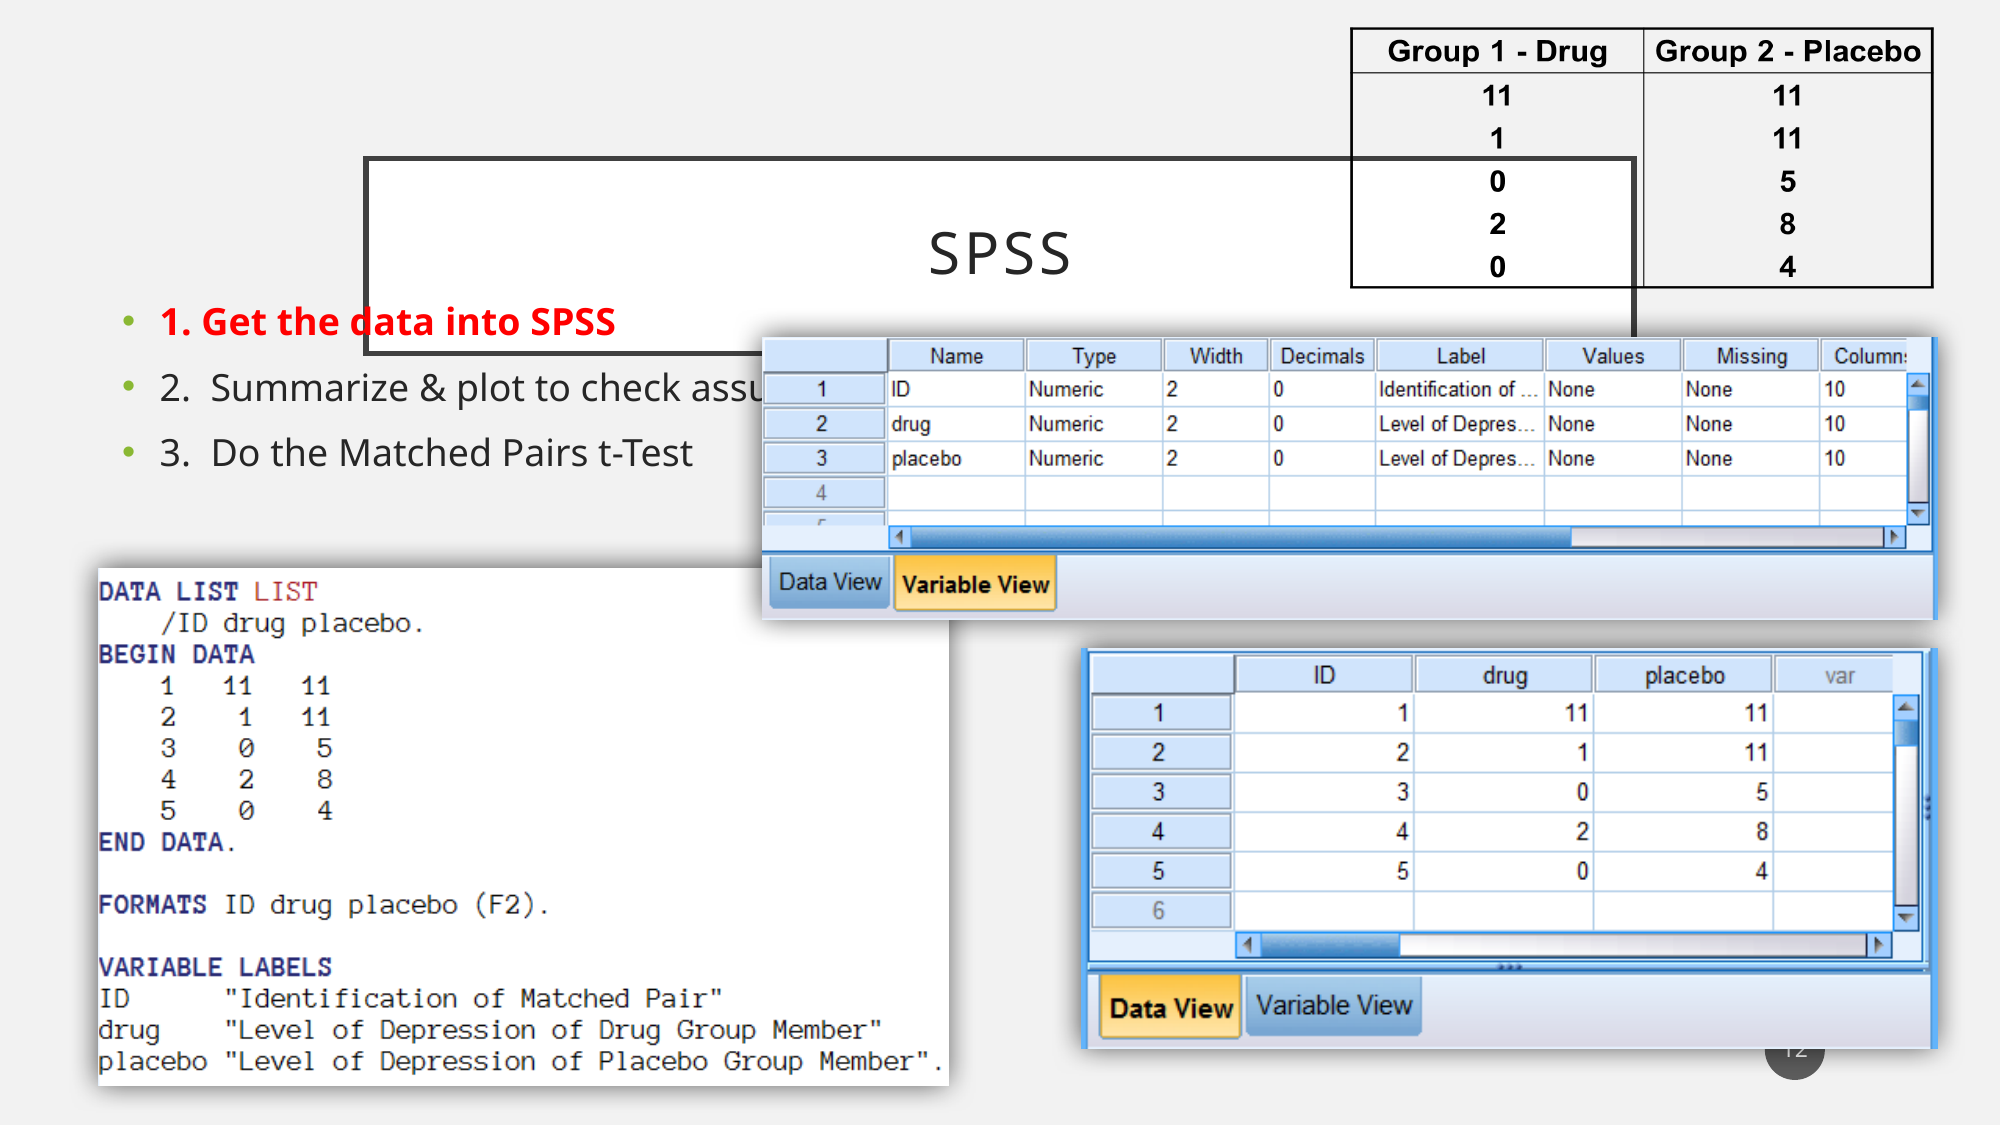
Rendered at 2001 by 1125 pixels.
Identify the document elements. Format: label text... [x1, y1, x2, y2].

picture [98, 337, 1938, 1086]
footer Cohen Chap 11 - Matched t test [968, 1023, 1231, 1076]
picture [1081, 648, 1938, 1049]
title SPSS [363, 156, 1637, 314]
list 1. Get the data into SPSS 2. Summarize & plot to check assumptions 3. Do the Matched Pairs t-Test [107, 290, 940, 547]
picture [1350, 23, 1940, 301]
slide_number 12 [1772, 1070, 1818, 1080]
